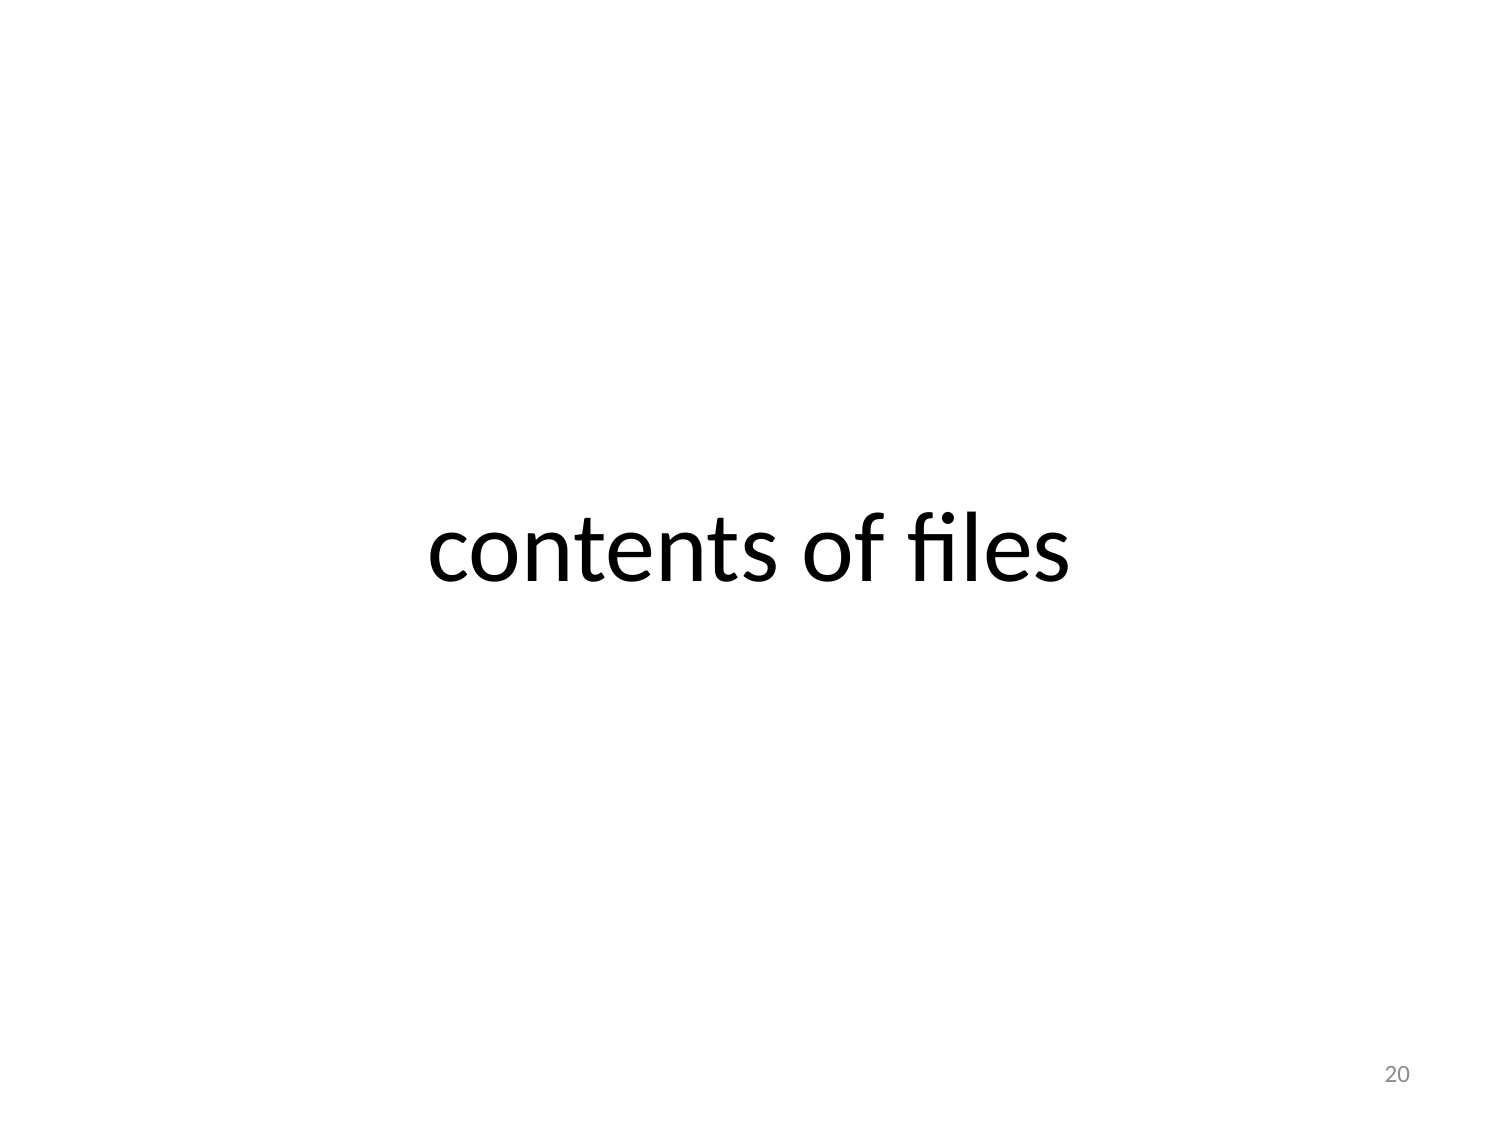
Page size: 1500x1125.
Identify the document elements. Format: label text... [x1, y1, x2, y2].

title contents of files [75, 478, 1425, 606]
slide_number 20 [1074, 1042, 1425, 1103]
